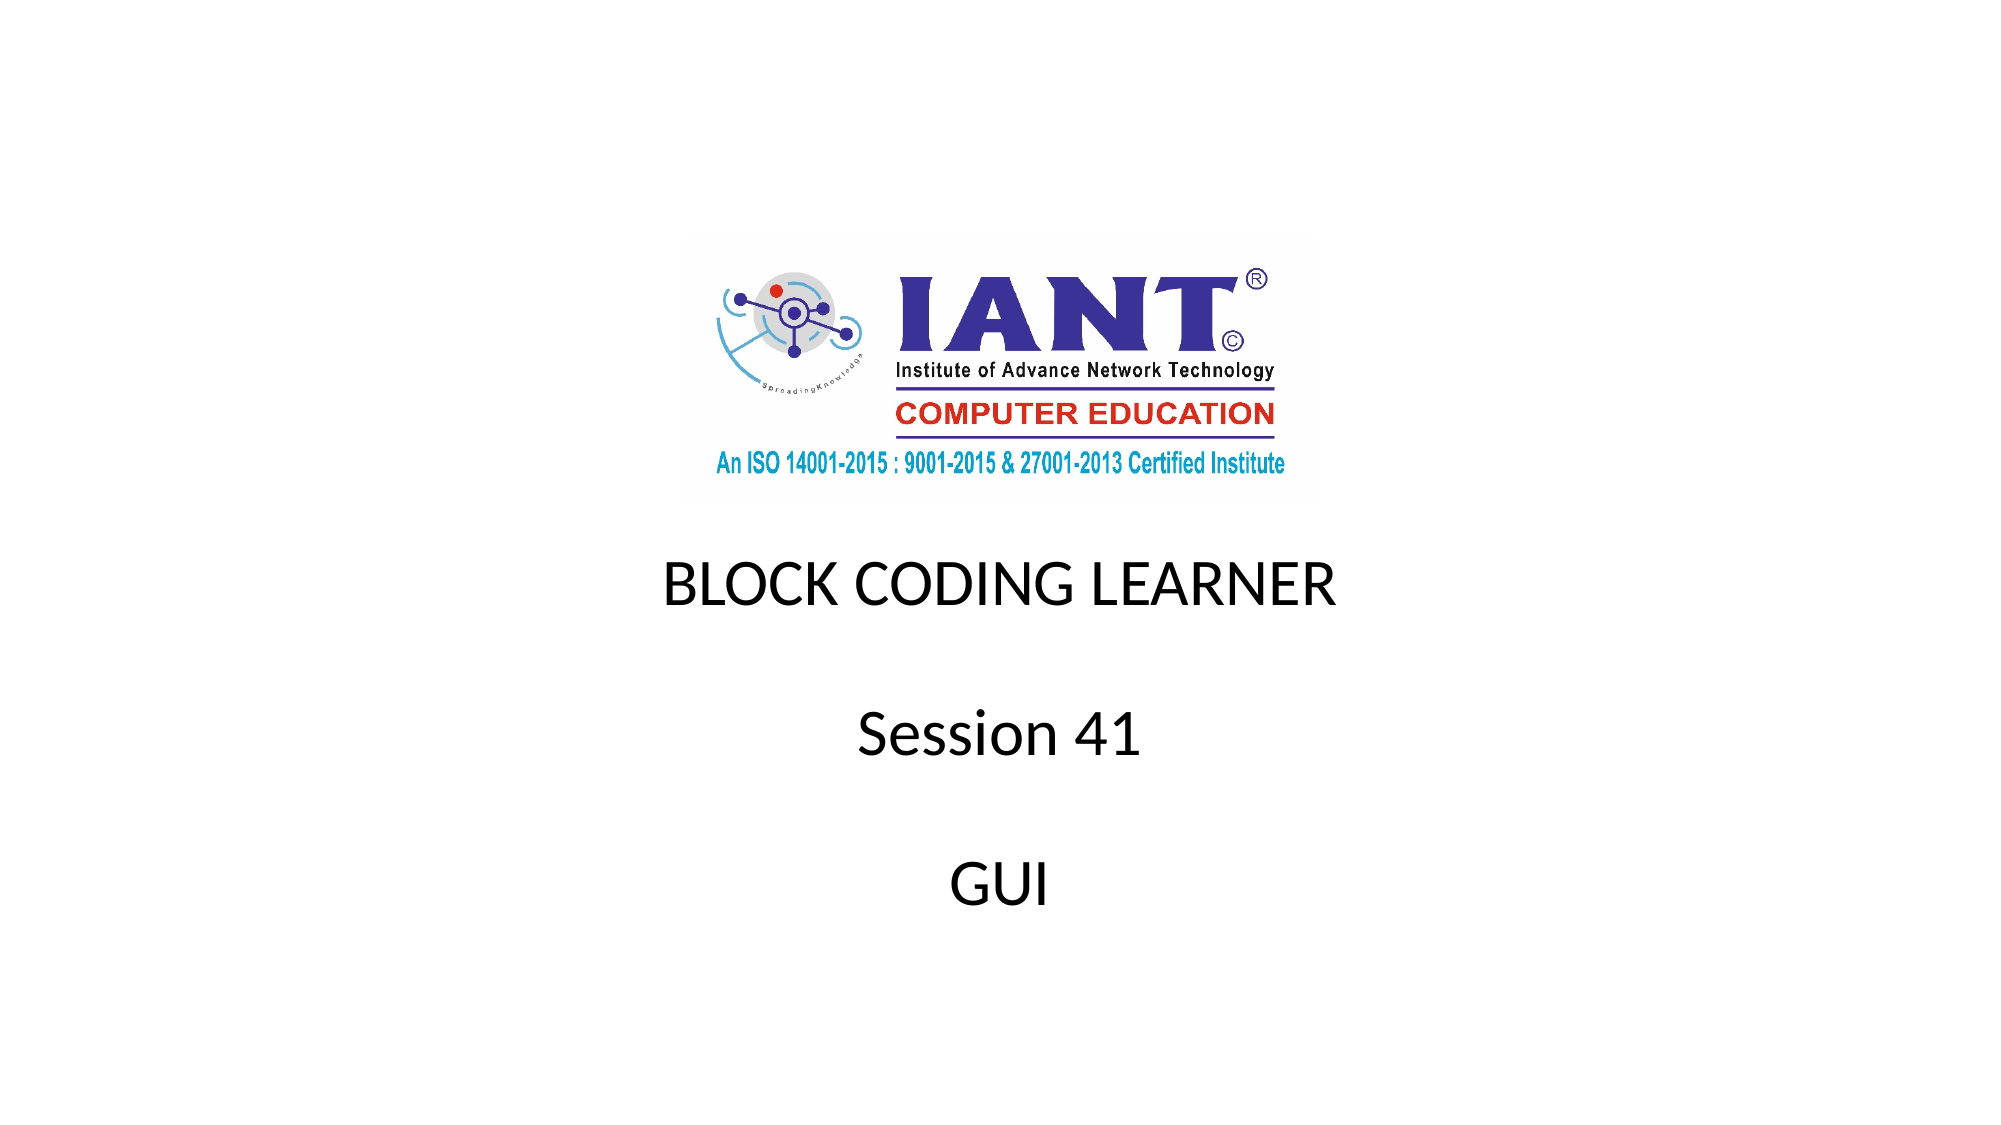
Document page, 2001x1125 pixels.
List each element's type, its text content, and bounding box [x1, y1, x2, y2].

text_box Session 41 [592, 690, 1408, 804]
text_box GUI [592, 840, 1408, 955]
picture [685, 237, 1315, 504]
subtitle BLOCK CODING LEARNER [592, 539, 1408, 654]
